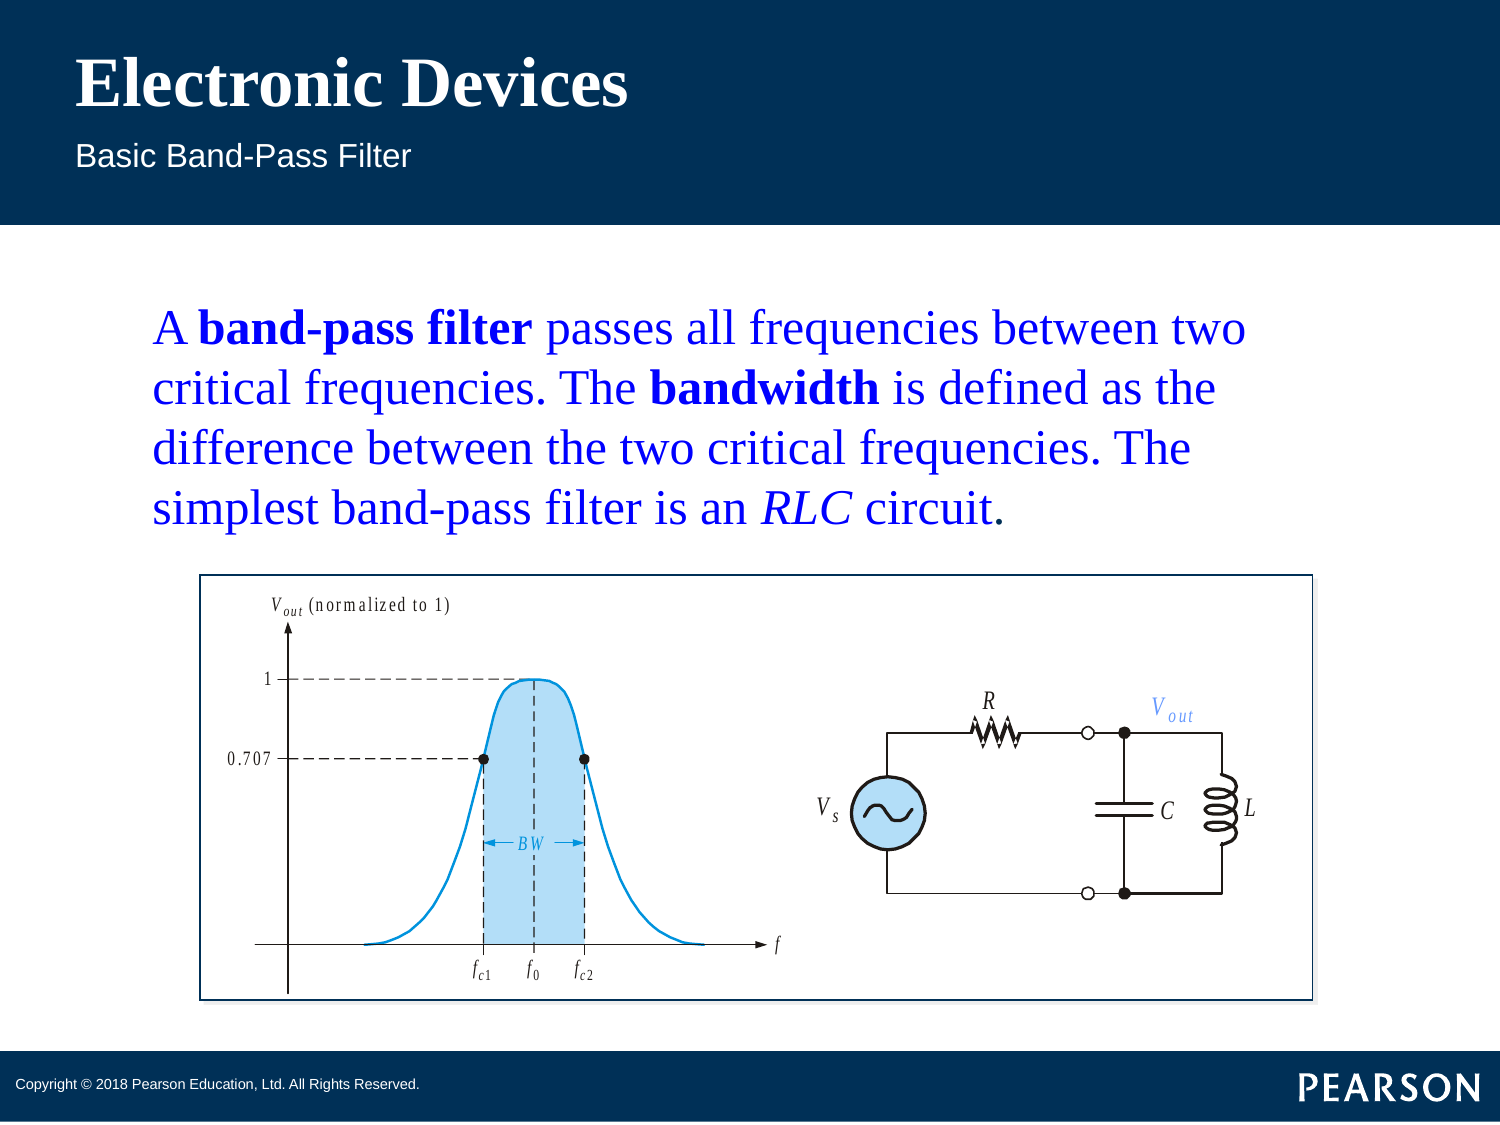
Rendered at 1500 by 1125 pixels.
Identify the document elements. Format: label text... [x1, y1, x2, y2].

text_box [224, 594, 788, 997]
text_box A band-pass filter passes all frequencies between two critical frequencies. The bandwidth is defined as the difference between the two critical frequencies. The simplest band-pass filter is an RLC circuit. [137, 287, 1363, 543]
title Electronic Devices [75, 35, 1425, 133]
list Basic Band-Pass Filter [75, 133, 1425, 200]
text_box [812, 687, 1263, 905]
text_box [199, 575, 1313, 1000]
